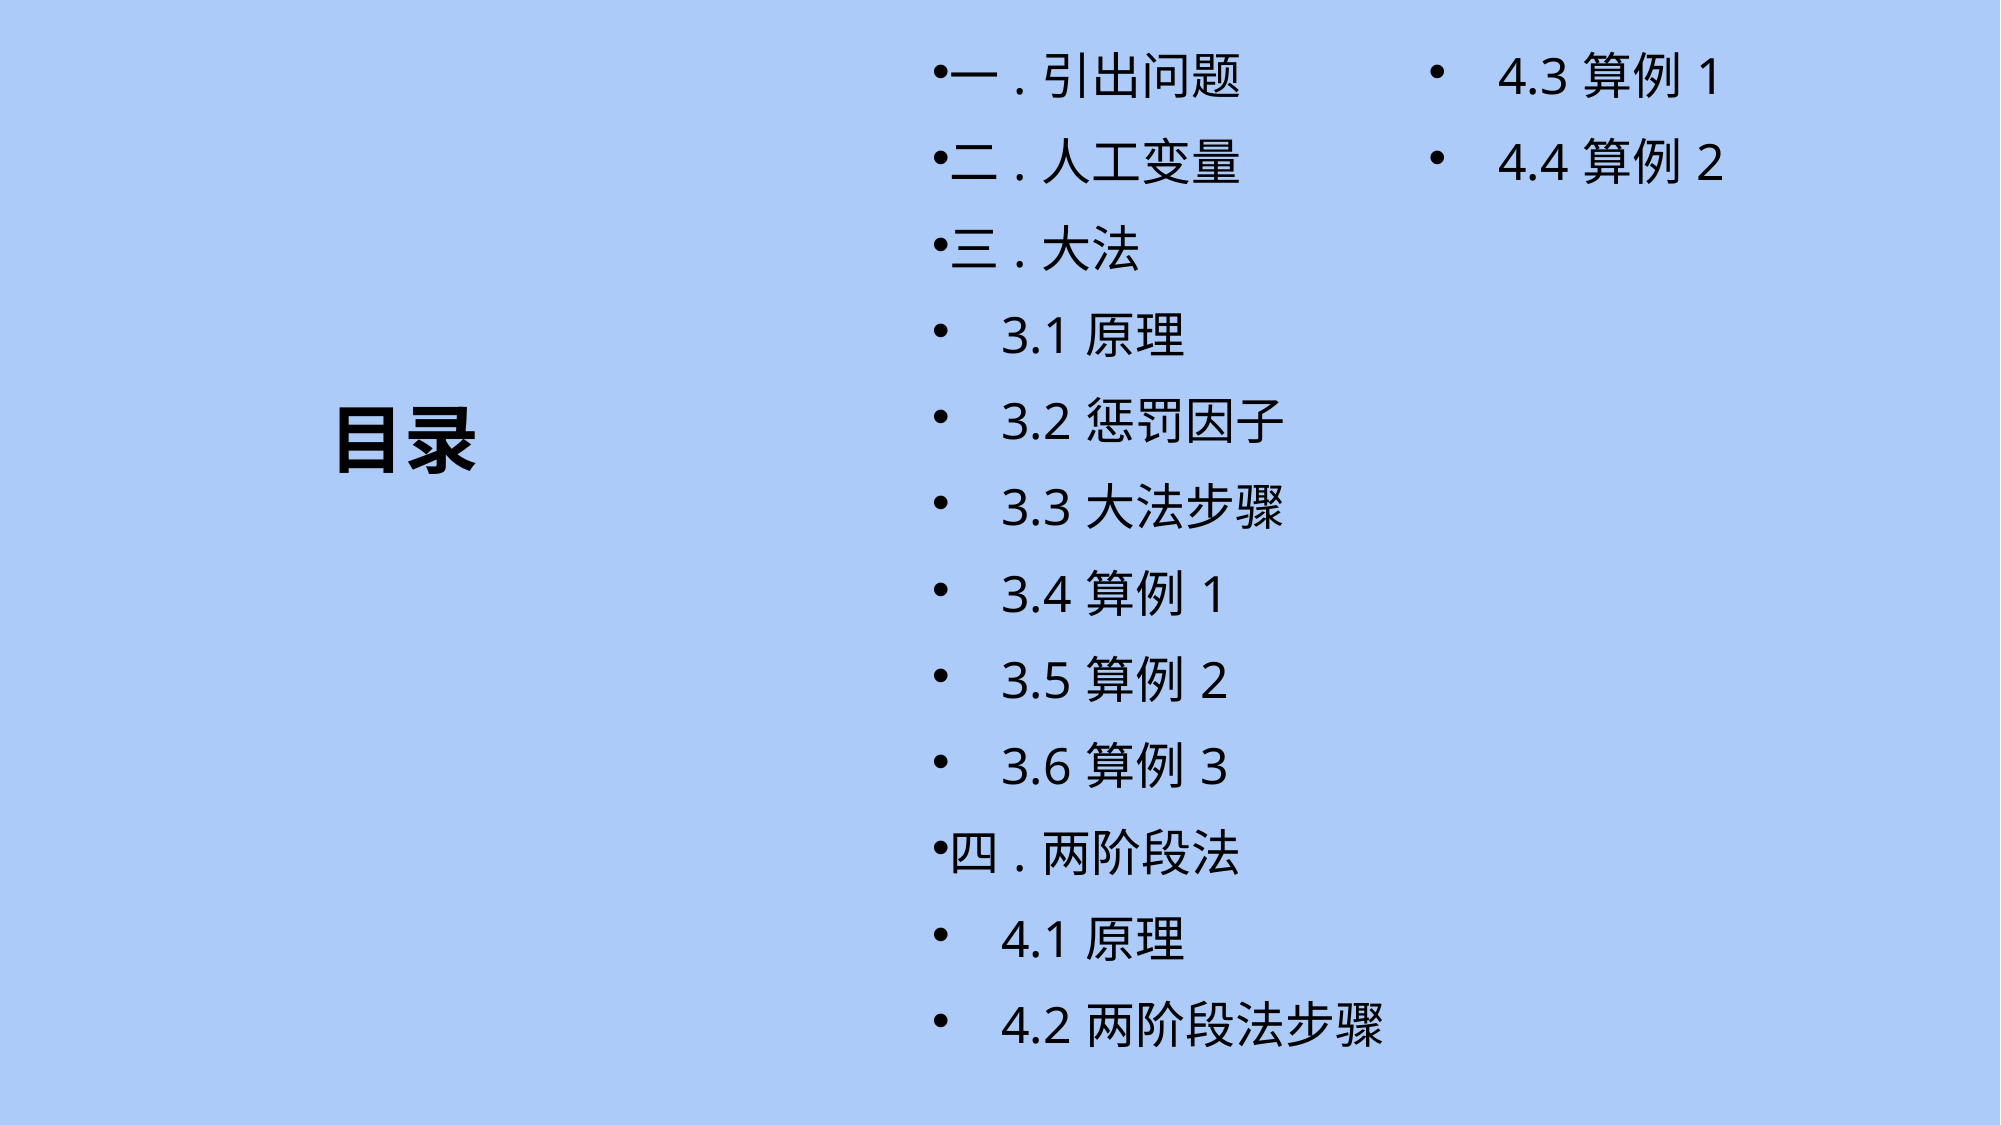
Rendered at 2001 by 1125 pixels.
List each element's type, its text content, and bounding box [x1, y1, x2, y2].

title 目录 [153, 52, 656, 824]
